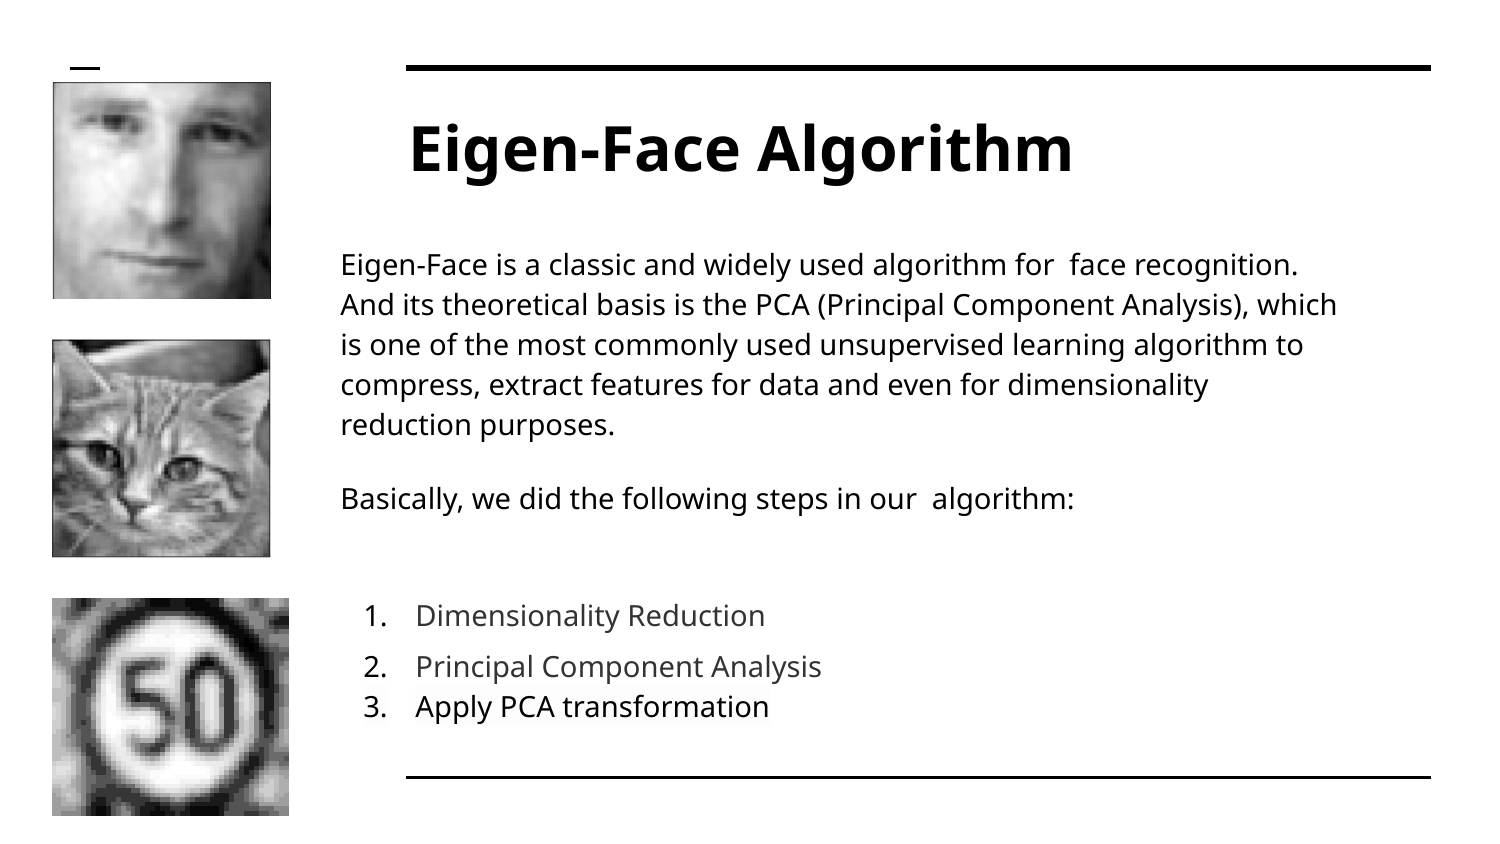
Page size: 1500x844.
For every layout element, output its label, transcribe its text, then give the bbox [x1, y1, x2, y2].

title Eigen-Face Algorithm [393, 94, 1431, 199]
list Eigen-Face is a classic and widely used algorithm for face recognition. And its theoretical basis is the PCA (Principal Component Analysis), which is one of the most commonly used unsupervised learning algorithm to compress, extract features for data and even for dimensionality reduction purposes. Basically, we did the following steps in our algorithm: Dimensionality Reduction Principal Component Analysis Apply PCA transformation [325, 225, 1363, 777]
picture [51, 82, 271, 300]
picture [51, 598, 289, 816]
picture [51, 338, 271, 560]
